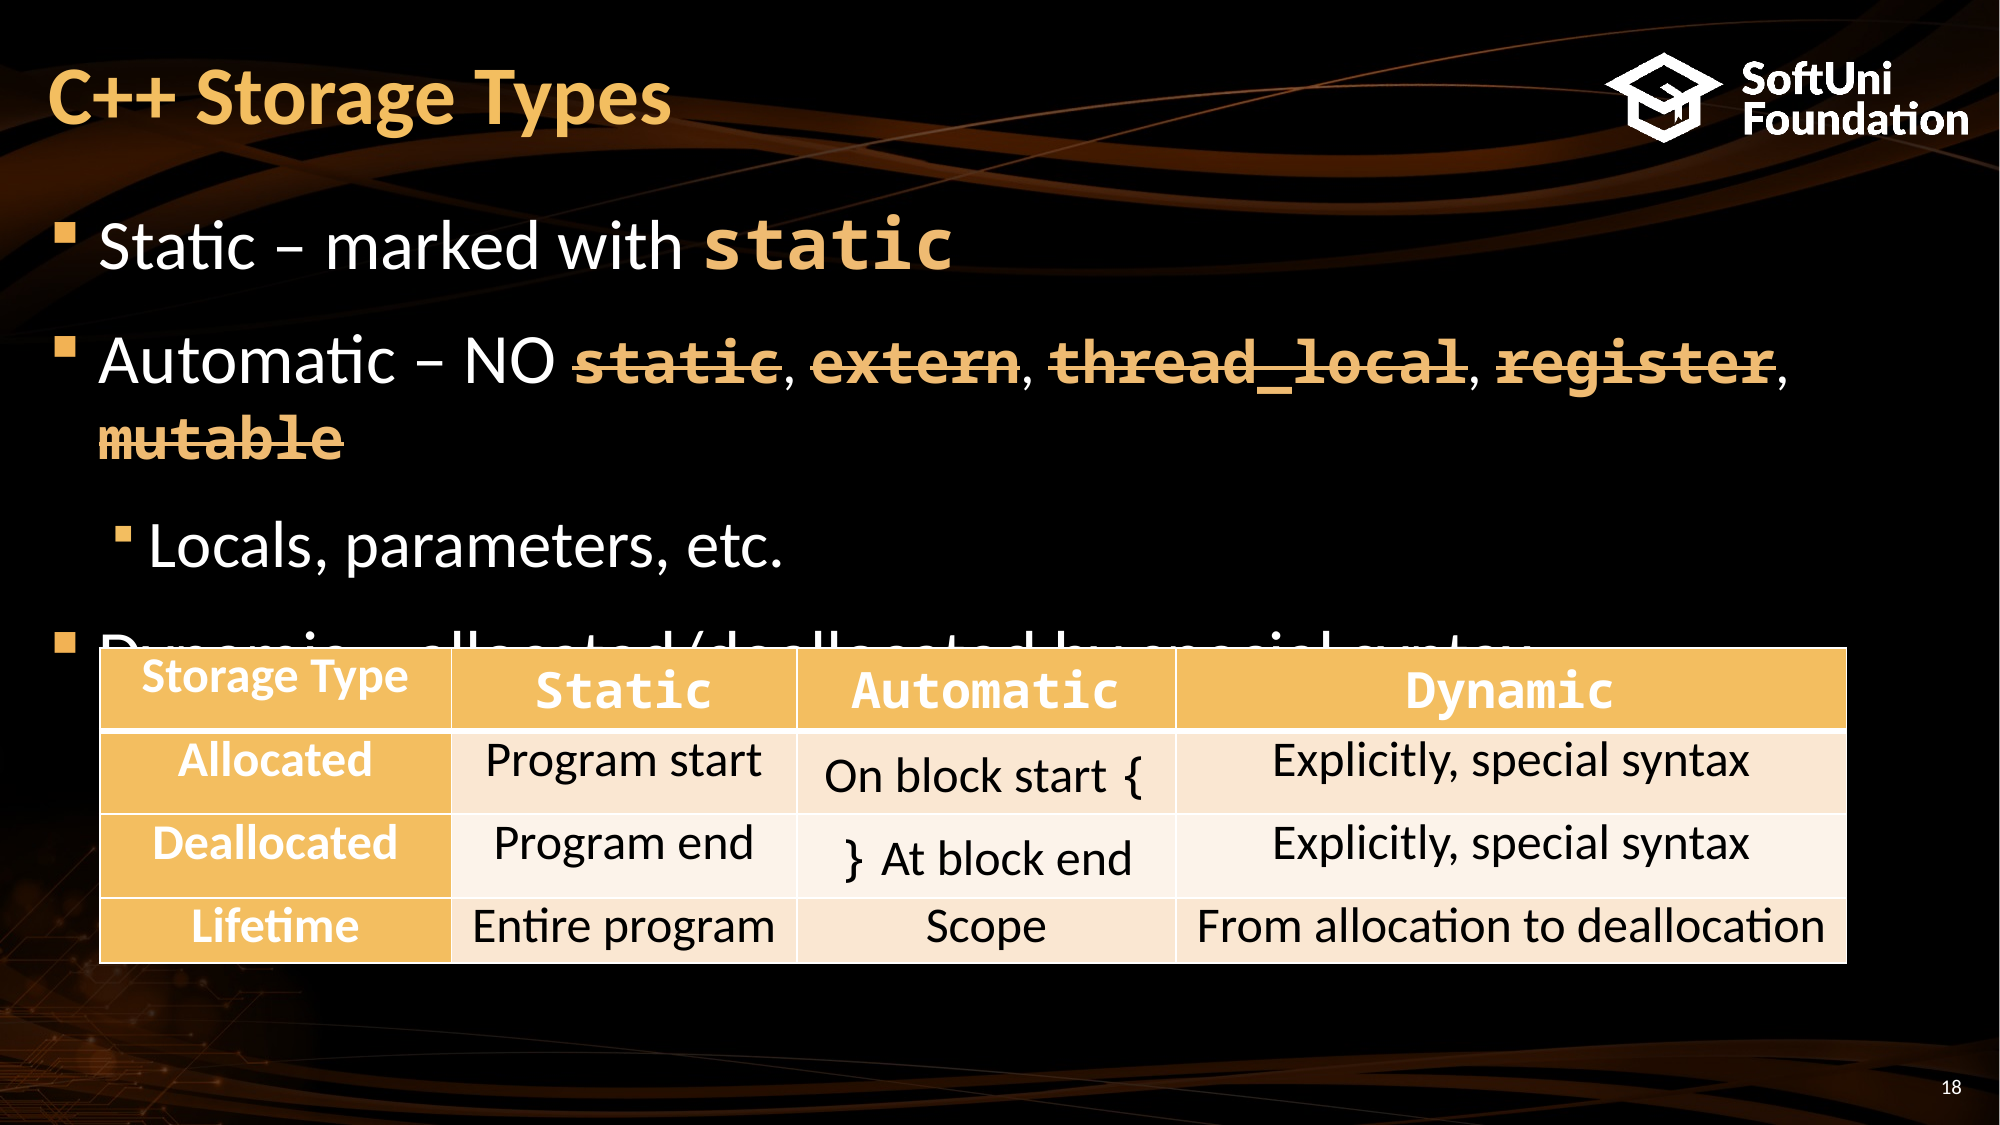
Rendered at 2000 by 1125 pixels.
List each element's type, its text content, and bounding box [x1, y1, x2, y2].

table_cell Explicitly, special syntax [1177, 734, 1846, 813]
table_header Static [452, 649, 796, 728]
table_header Storage Type [101, 649, 451, 728]
table_cell } At block end [798, 815, 1175, 897]
table_cell Lifetime [101, 899, 451, 962]
table_header Dynamic [1177, 649, 1846, 728]
table_cell Deallocated [101, 815, 451, 897]
table_cell Scope [798, 899, 1175, 962]
table_cell On block start { [798, 734, 1175, 813]
table_header Automatic [798, 649, 1175, 728]
table_cell Allocated [101, 734, 451, 813]
list Static – marked with static Automatic – NO static, extern, thread_local, register, mutable Locals, parameters, etc. Dynamic – allocated/deallocated by special syntax [31, 188, 1968, 1103]
table_cell Entire program [452, 899, 796, 962]
table_cell Program start [452, 734, 796, 813]
table_cell Program end [452, 815, 796, 897]
table_cell Explicitly, special syntax [1177, 815, 1846, 897]
table_cell From allocation to deallocation [1177, 899, 1846, 962]
picture [0, 0, 2000, 1125]
title C++ Storage Types [30, 6, 1602, 189]
